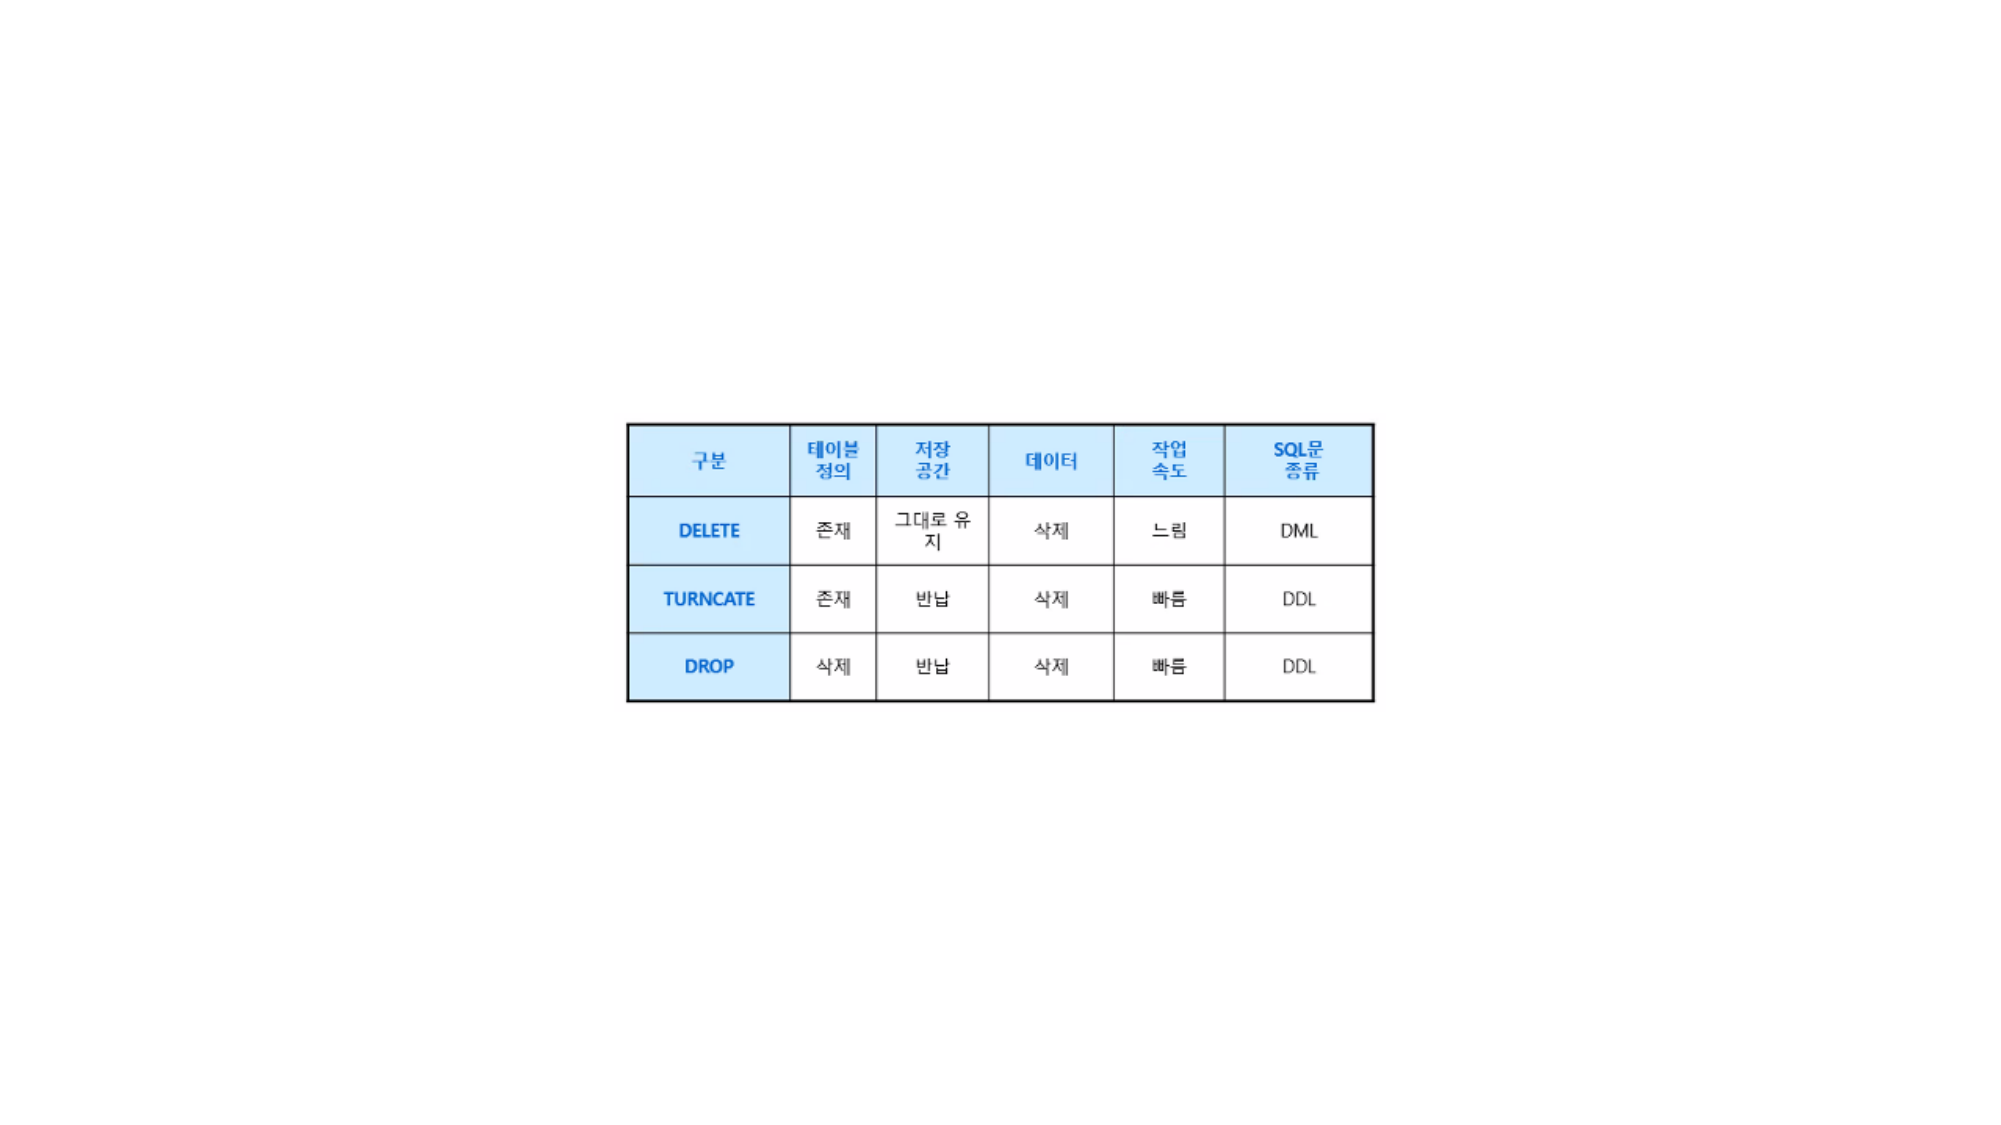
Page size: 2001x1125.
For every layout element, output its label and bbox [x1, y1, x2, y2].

picture [614, 413, 1386, 712]
